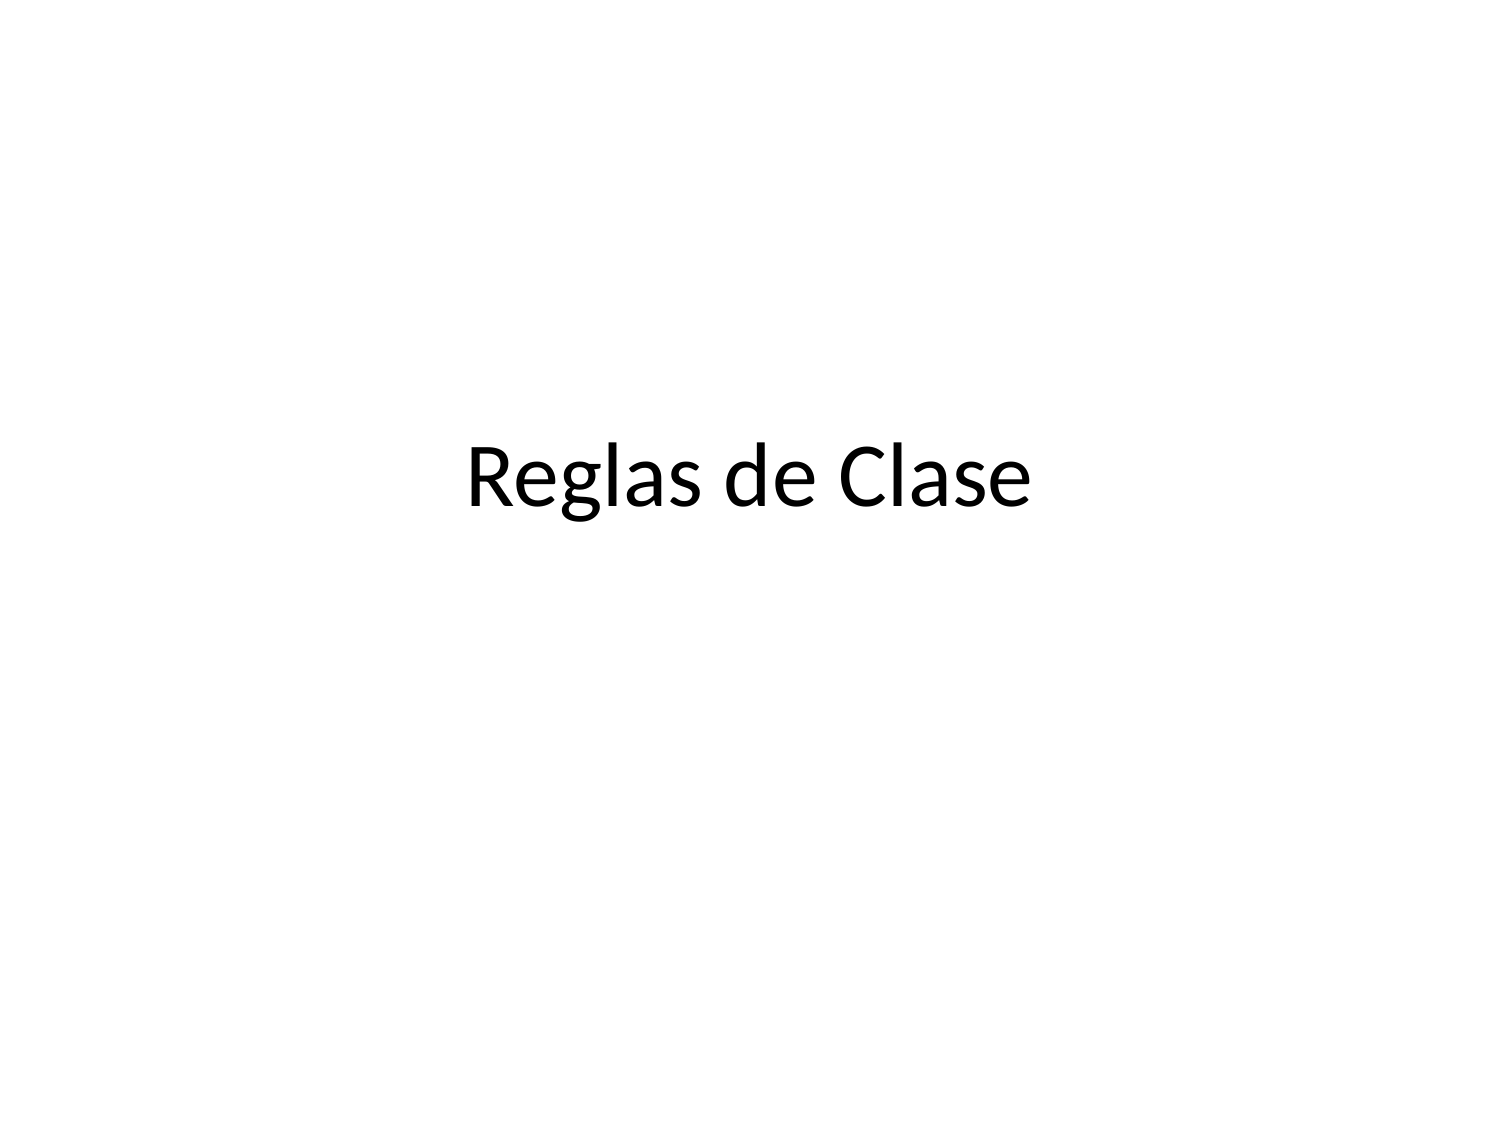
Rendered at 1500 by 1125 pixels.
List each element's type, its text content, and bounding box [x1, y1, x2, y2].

title Reglas de Clase [112, 349, 1388, 591]
